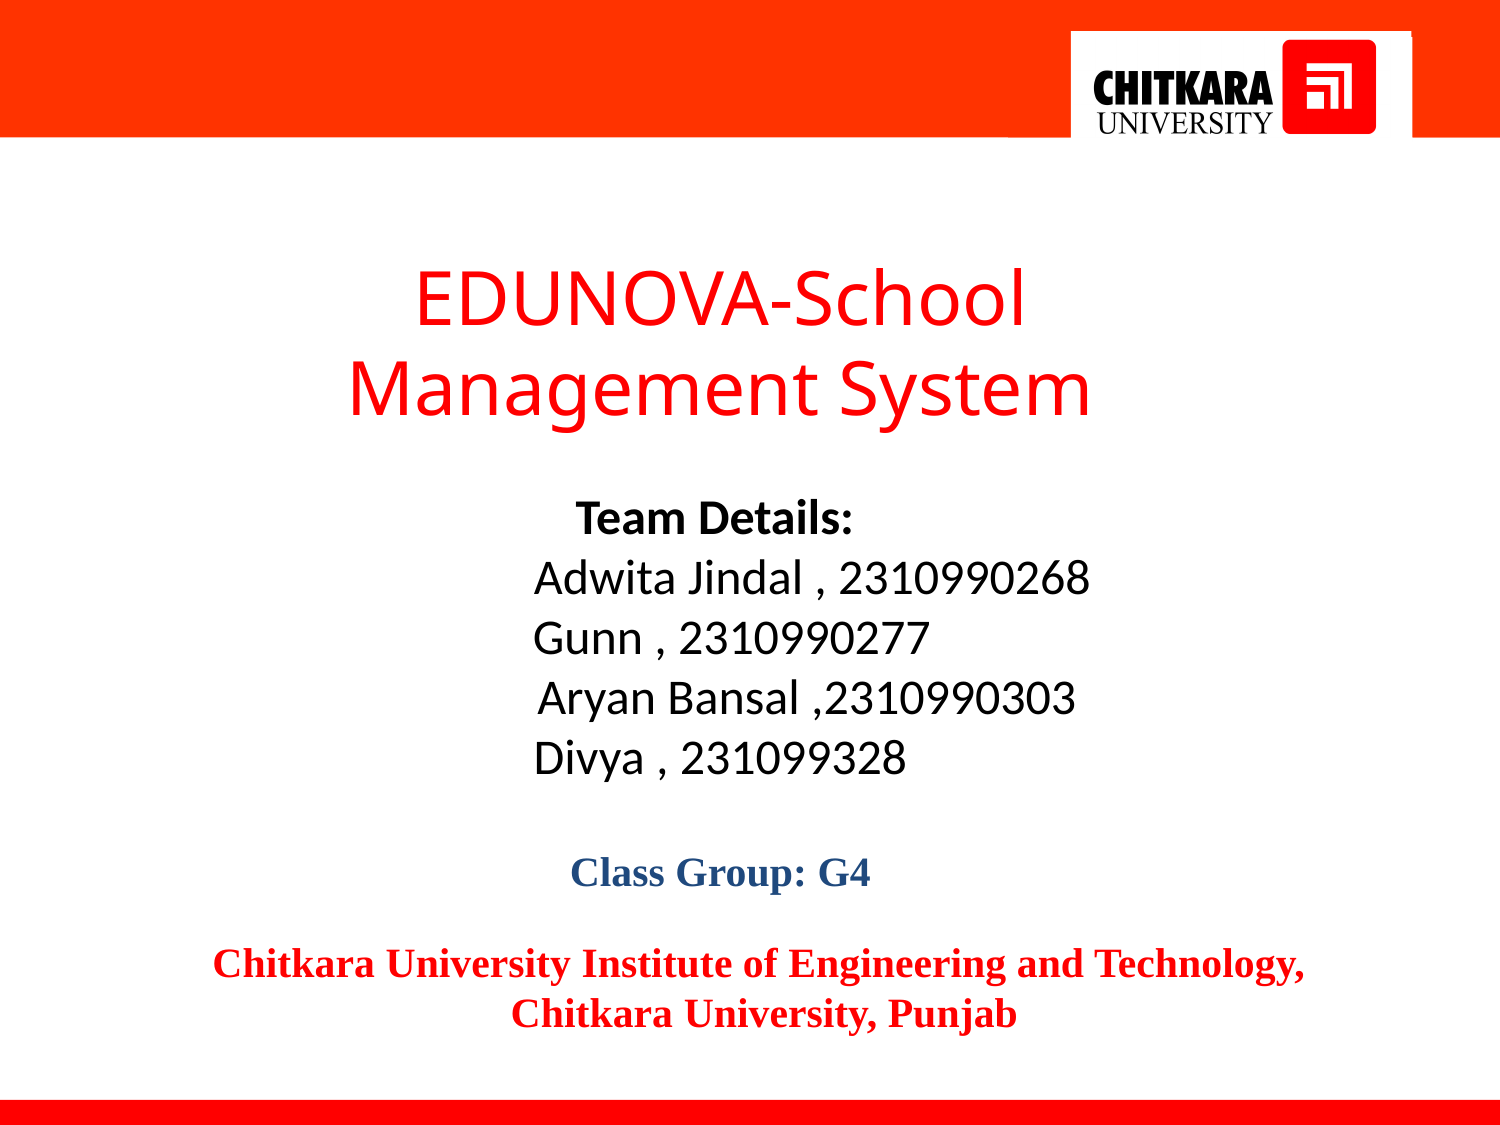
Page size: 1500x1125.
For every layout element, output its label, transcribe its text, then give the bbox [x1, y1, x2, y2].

text_box Team Details: Adwita Jindal , 2310990268 Gunn , 2310990277 Aryan Bansal ,2310990303 Divya , 231099328 Class Group: G4 [23, 357, 1418, 1007]
text_box Chitkara University Institute of Engineering and Technology, Chitkara University, Punjab [197, 1007, 1332, 1044]
picture [1074, 37, 1391, 138]
text_box EDUNOVA-School Management System [171, 243, 1270, 357]
